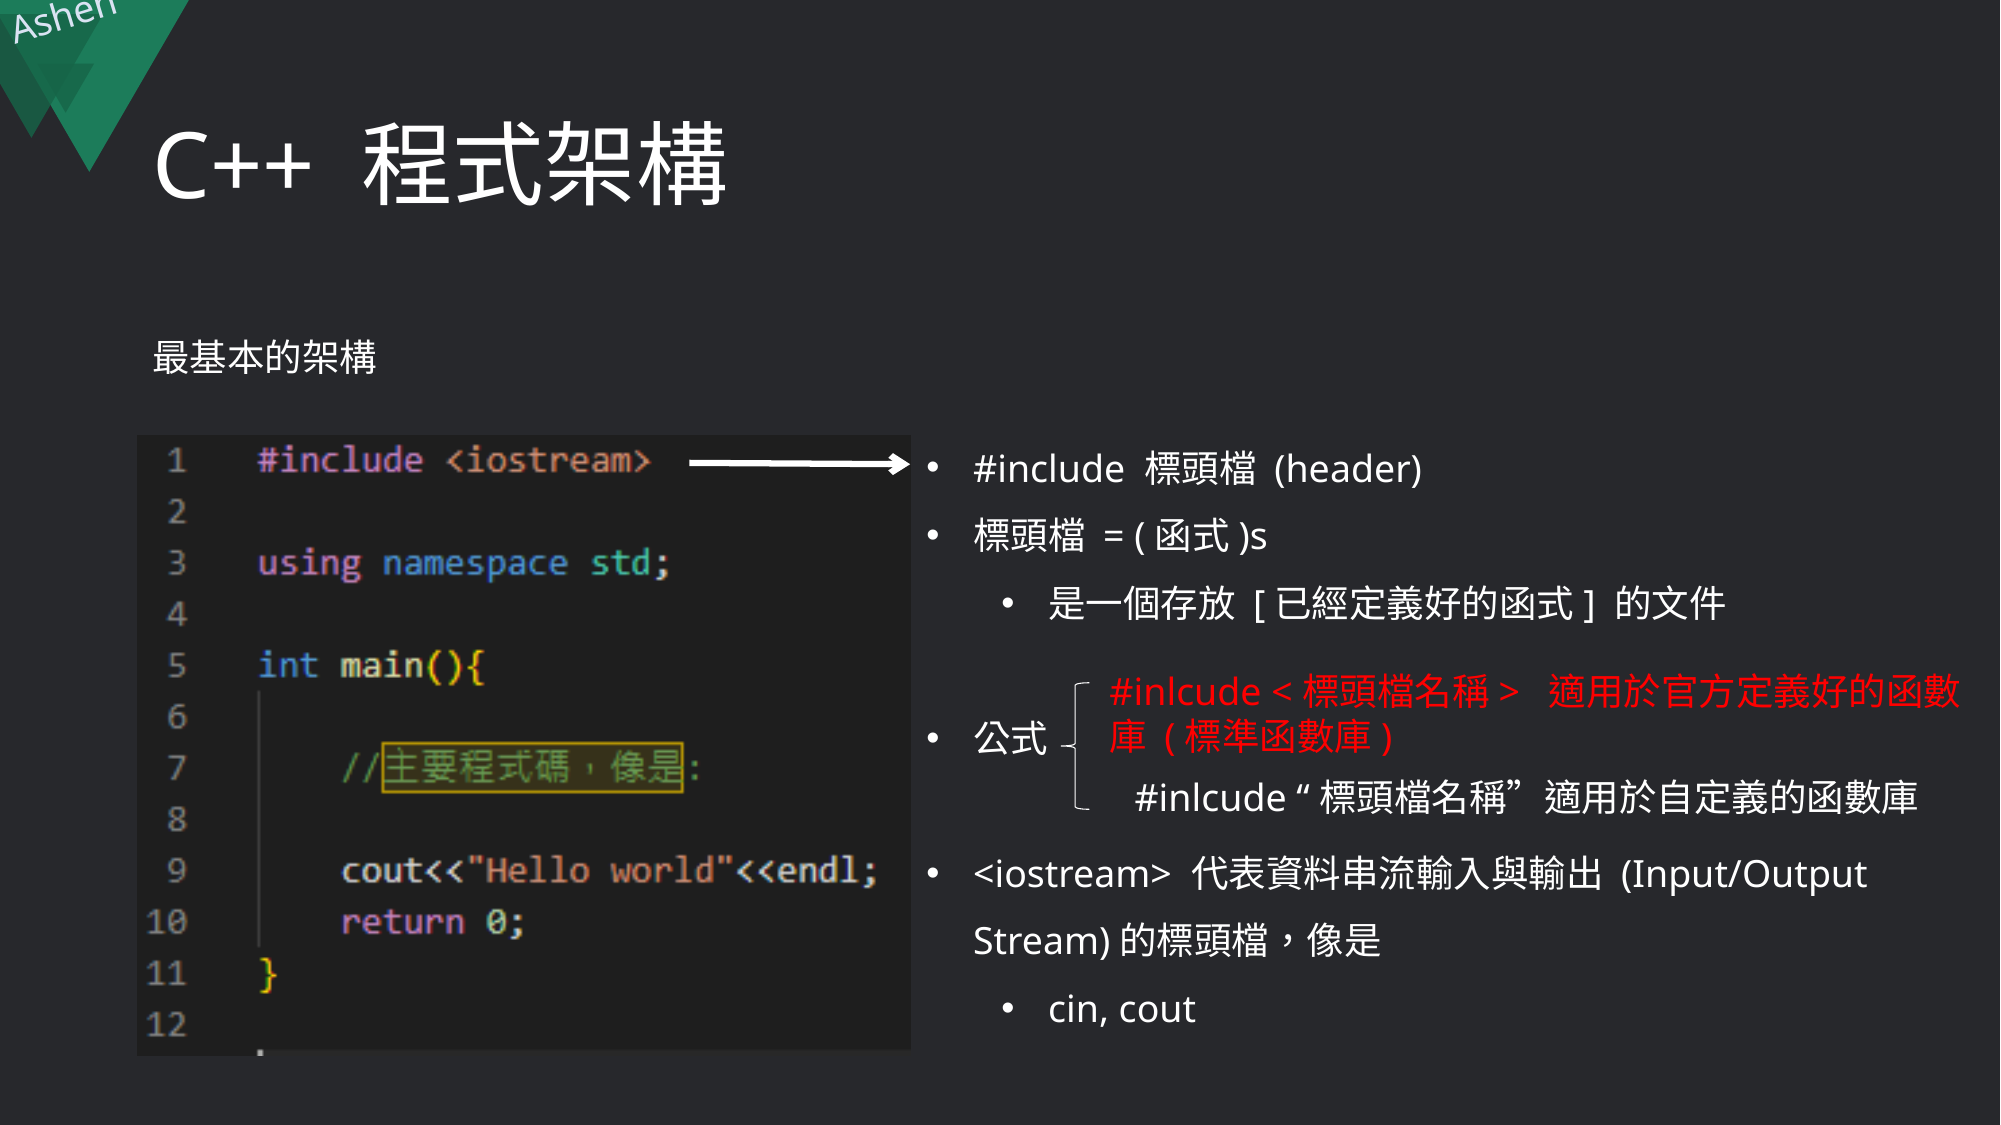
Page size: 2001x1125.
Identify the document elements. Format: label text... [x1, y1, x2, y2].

text_box #inlcude <標頭檔名稱> 適用於官方定義好的函數庫 (標準函數庫) [1094, 660, 1982, 765]
text_box [1060, 682, 1090, 810]
picture [137, 435, 911, 1056]
text_box #include 標頭檔 (header) 標頭檔 = (函式)s 是一個存放 [已經定義好的函式] 的文件 公式 <iostream> 代表資料串流輸入與輸出 (Input/Output Stream)的標頭檔，像是 cin, cout [911, 414, 1993, 1037]
text_box #inlcude “標頭檔名稱”適用於自定義的函數庫 [1119, 766, 1935, 826]
text_box 最基本的架構 [137, 326, 393, 387]
title C++ 程式架構 [137, 59, 1863, 278]
